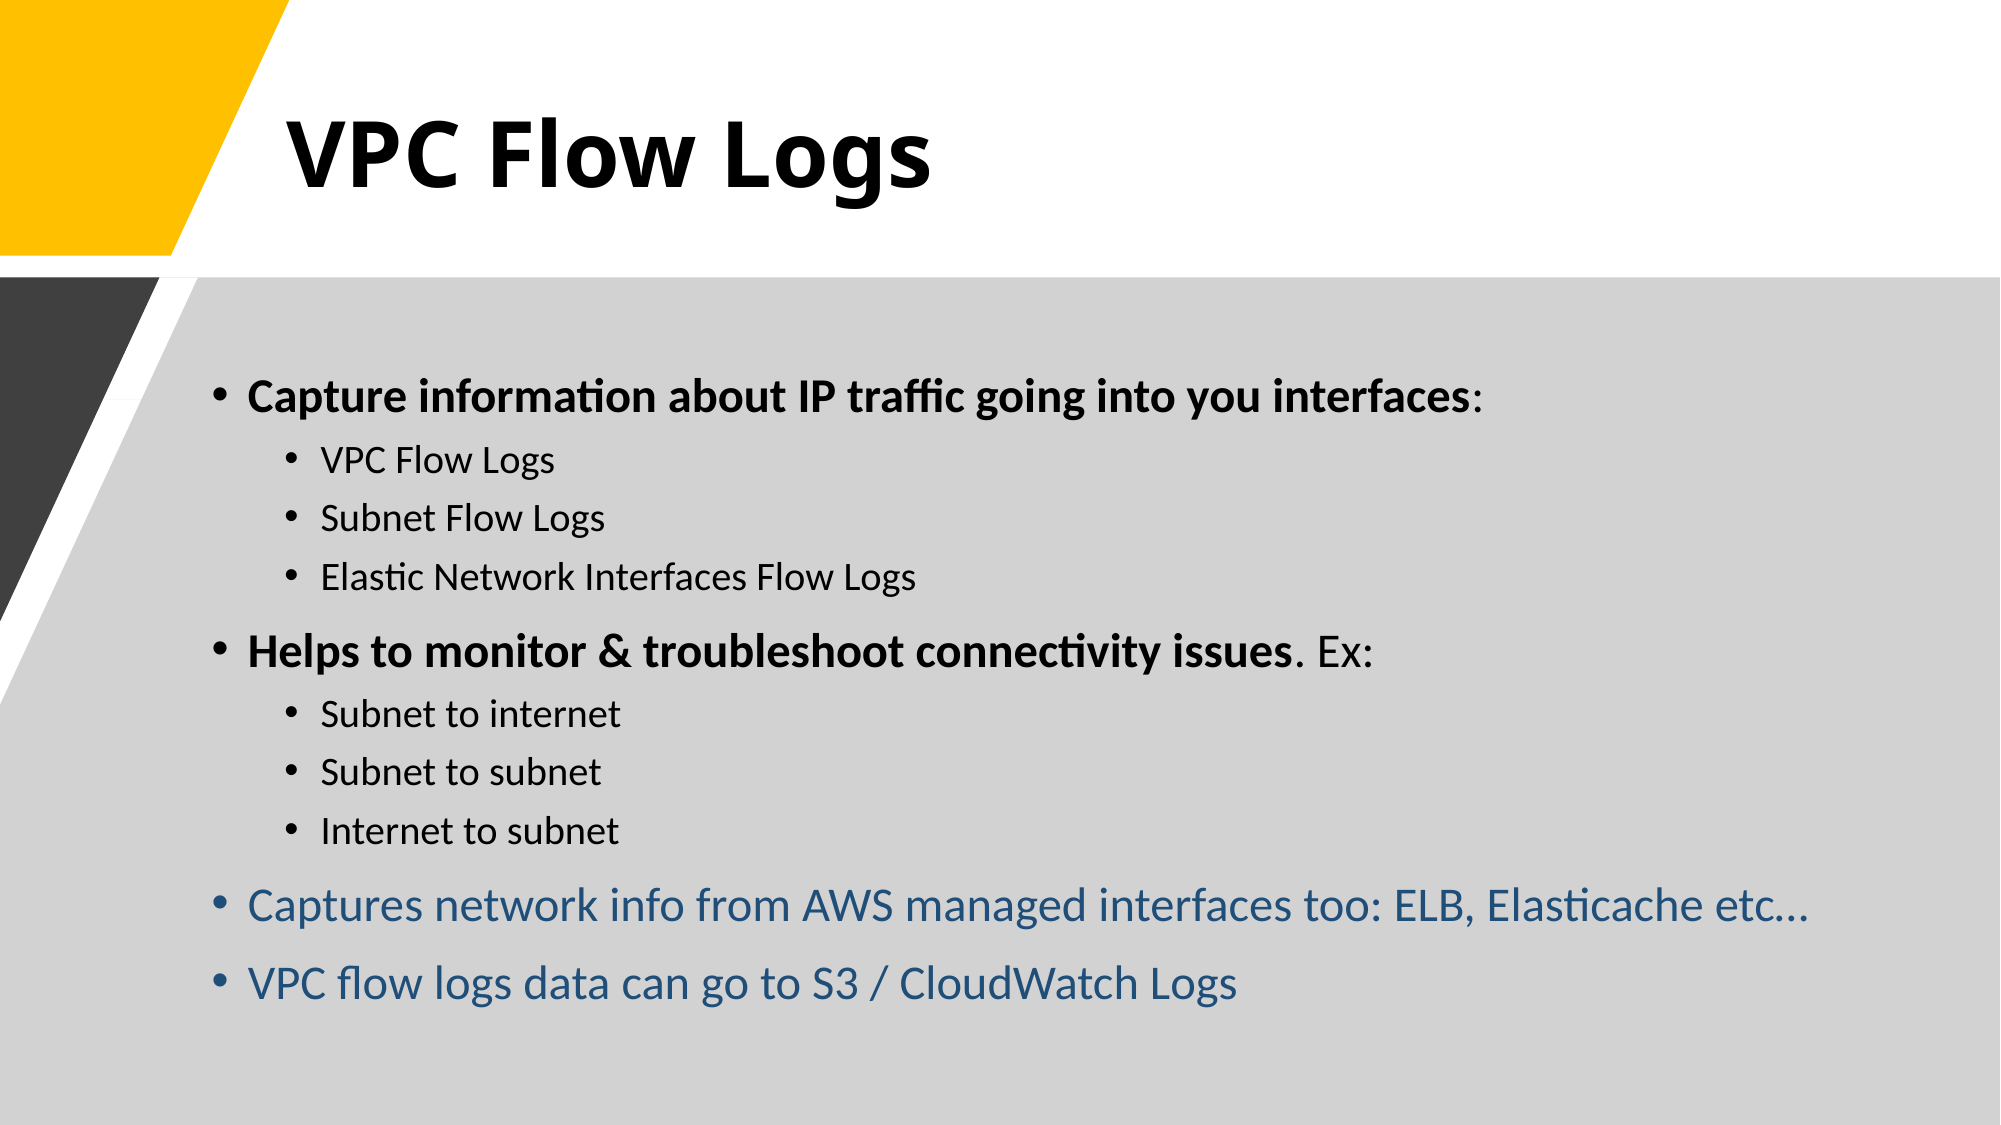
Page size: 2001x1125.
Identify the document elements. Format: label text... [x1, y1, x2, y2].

text_box [0, 276, 2000, 1125]
text_box [0, 276, 162, 622]
text_box [0, 0, 291, 257]
list Capture information about IP traffic going into you interfaces: VPC Flow Logs Subnet Flow Logs Elastic Network Interfaces Flow Logs Helps to monitor & troubleshoot connectivity issues. Ex: Subnet to internet Subnet to subnet Internet to subnet Captures network info from AWS managed interfaces too: ELB, Elasticache etc… VPC flow logs data can go to S3 / CloudWatch Logs [196, 356, 2000, 1020]
title VPC Flow Logs [271, 60, 1808, 255]
